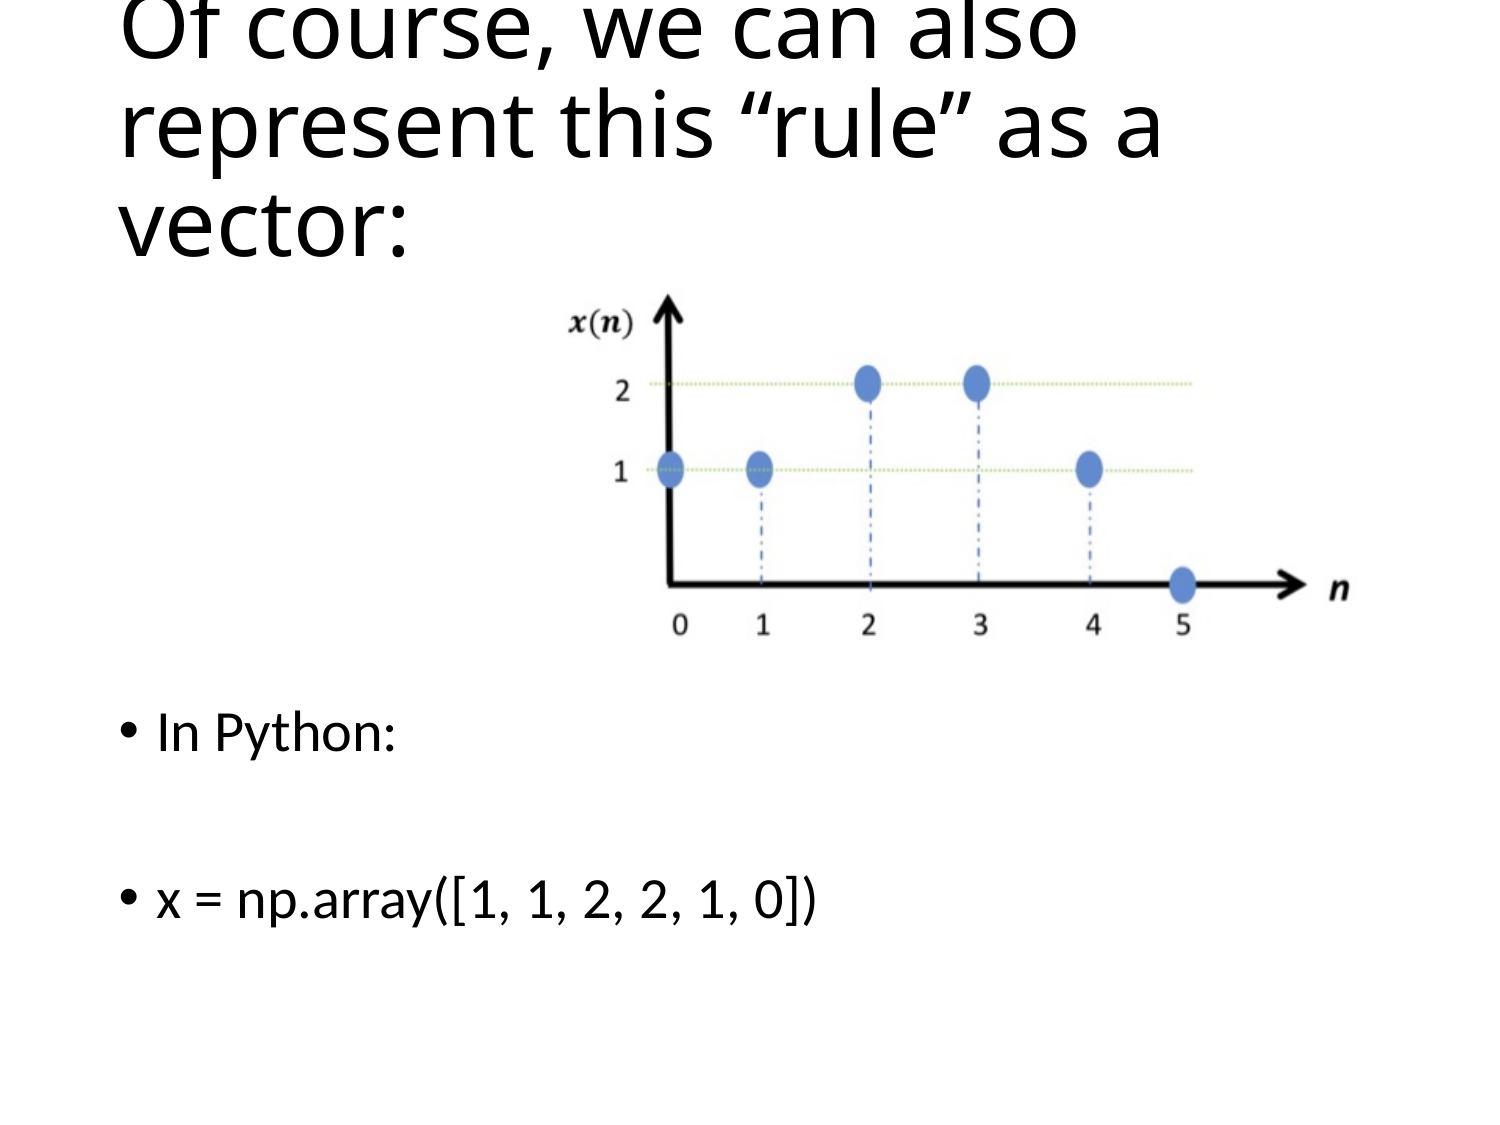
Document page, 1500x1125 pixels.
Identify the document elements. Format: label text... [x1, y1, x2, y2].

title Of course, we can also represent this “rule” as a vector: [103, 18, 1397, 237]
list In Python: x = np.array([1, 1, 2, 2, 1, 0]) [103, 693, 1398, 1064]
picture [562, 262, 1369, 644]
